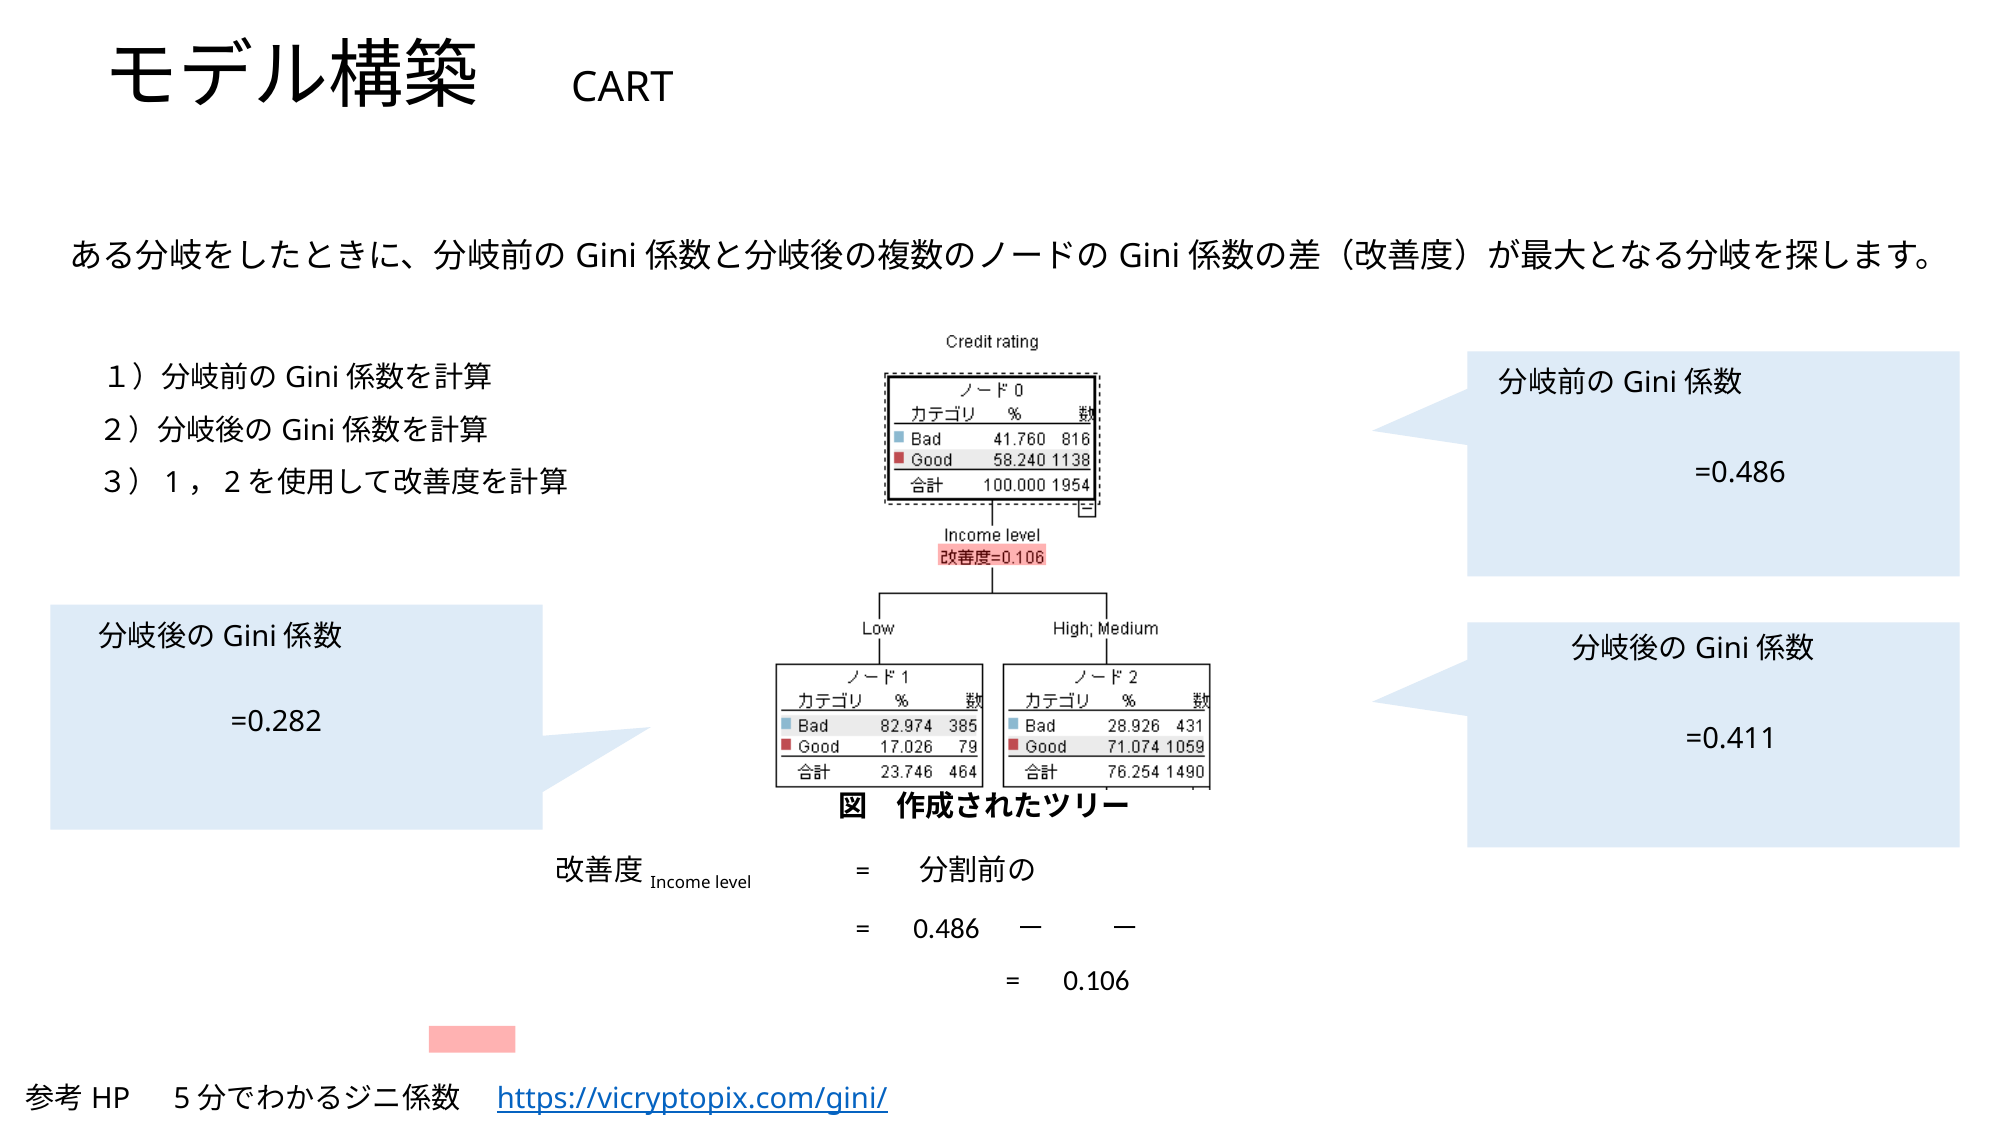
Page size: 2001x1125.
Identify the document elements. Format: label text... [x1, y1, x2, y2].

text_box [1371, 350, 1961, 578]
text_box 図 作成されたツリー [823, 790, 1146, 830]
text_box [1371, 621, 1961, 849]
text_box [428, 1025, 517, 1054]
text_box 参考HP 5分でわかるジニ係数 https://vicryptopix.com/gini/ [10, 1072, 903, 1125]
picture [773, 335, 1215, 790]
text_box [49, 603, 652, 831]
text_box モデル構築 CART [88, 29, 1595, 207]
